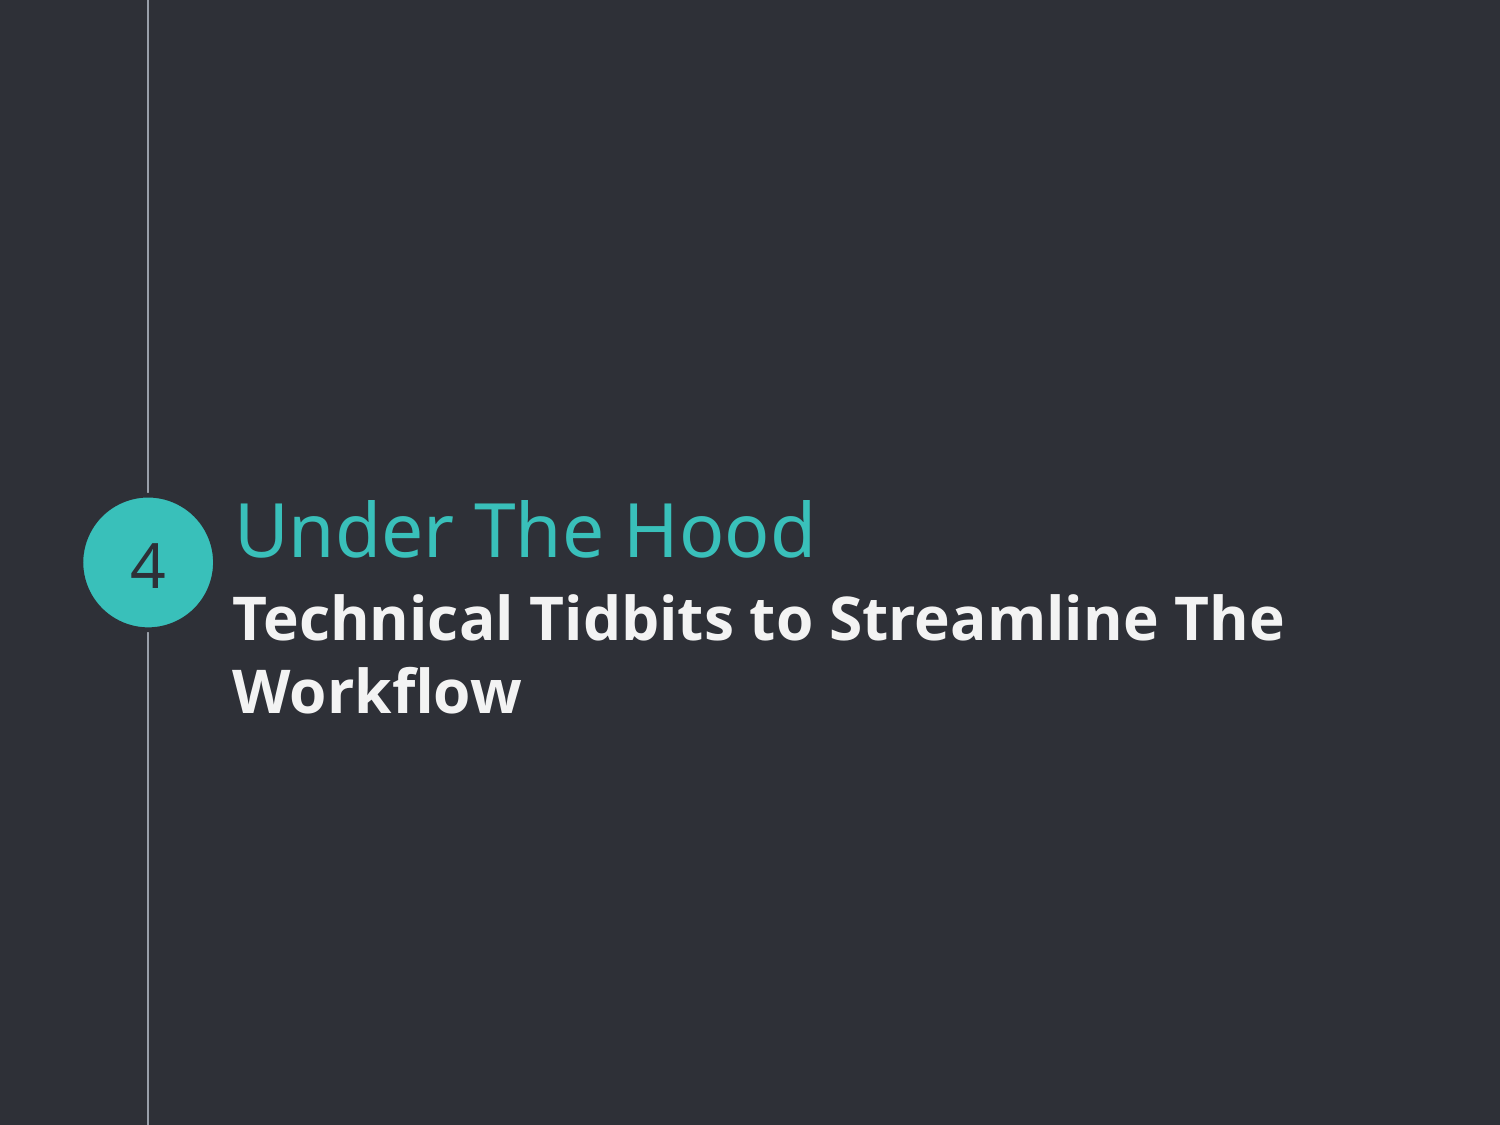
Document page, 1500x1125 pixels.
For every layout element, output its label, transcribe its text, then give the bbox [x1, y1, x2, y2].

subtitle Technical Tidbits to Streamline The Workflow [217, 565, 1500, 808]
text_box 4 [82, 498, 215, 628]
title Under The Hood [219, 398, 1421, 565]
